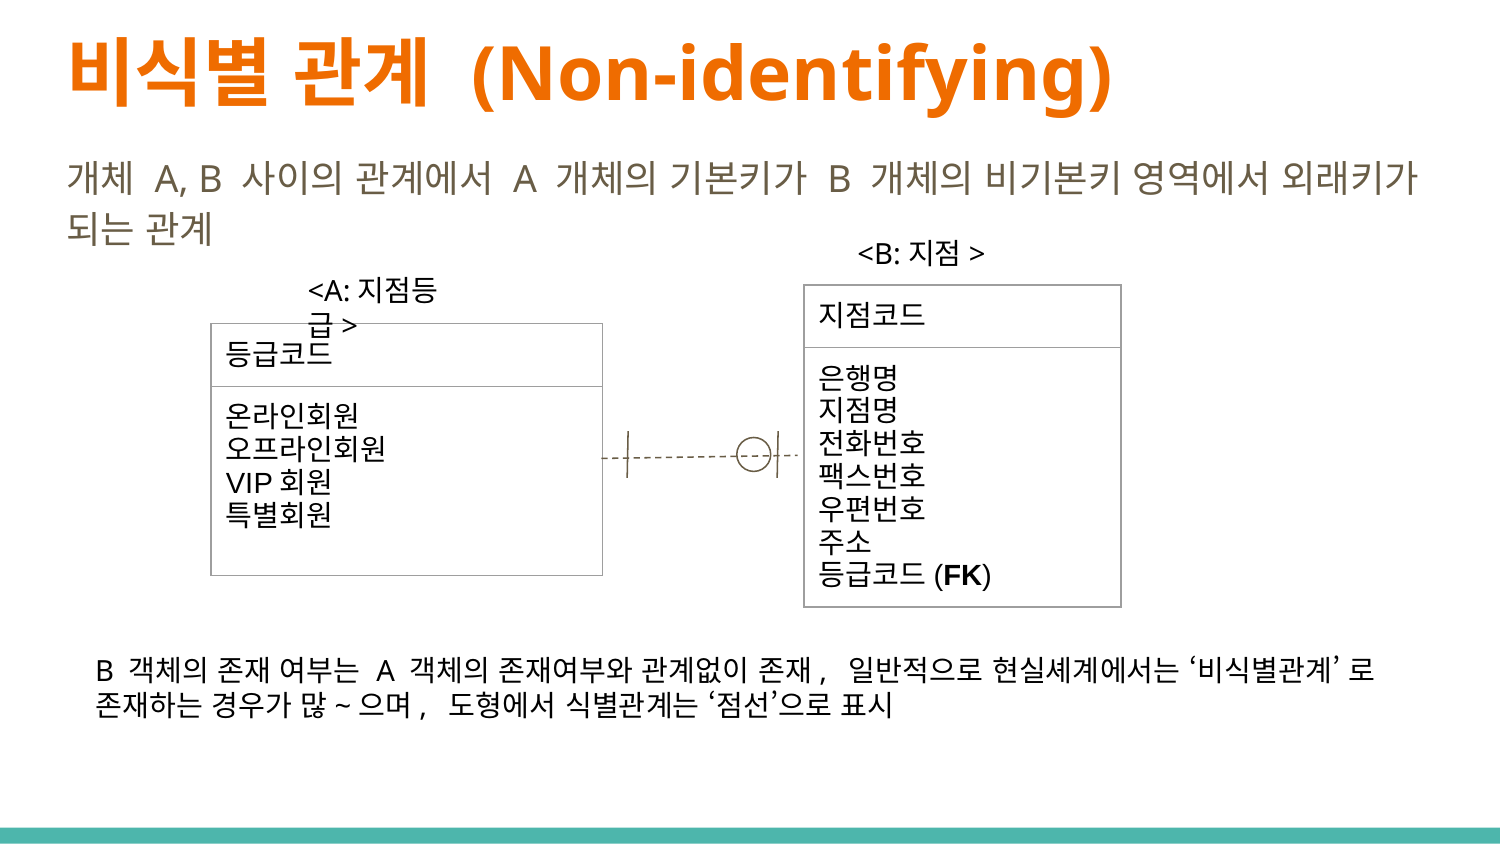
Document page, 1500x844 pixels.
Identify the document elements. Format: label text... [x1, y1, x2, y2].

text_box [633, 455, 771, 459]
list 개체 A, B 사이의 관계에서 A 개체의 기본키가 B 개체의 비기본키 영역에서 외래키가 되는 관계 [51, 132, 1449, 249]
text_box [741, 466, 767, 472]
text_box B 객체의 존재 여부는 A 객체의 존재여부와 관계없이 존재, 일반적으로 현실셰계에서는 ‘비식별관계’ 로 존재하는 경우가 많~으며, 도형에서 식별관계는 ‘점선’으로 표시 [80, 637, 1443, 772]
table_cell 온라인회원 오프라인회원 VIP회원 특별회원 [212, 387, 602, 575]
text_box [601, 455, 621, 459]
table_header 등급코드 [212, 324, 602, 386]
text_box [783, 455, 798, 459]
table_header 지점코드 [805, 286, 1120, 347]
table_cell 은행명 지점명 전화번호 팩스번호 우편번호 주소 등급코드(FK) [805, 348, 1120, 606]
text_box <A:지점등급> [292, 257, 503, 311]
text_box <B:지점> [842, 219, 1065, 274]
text_box [736, 437, 771, 453]
title 비식별 관계 (Non-identifying) [51, 10, 1449, 127]
